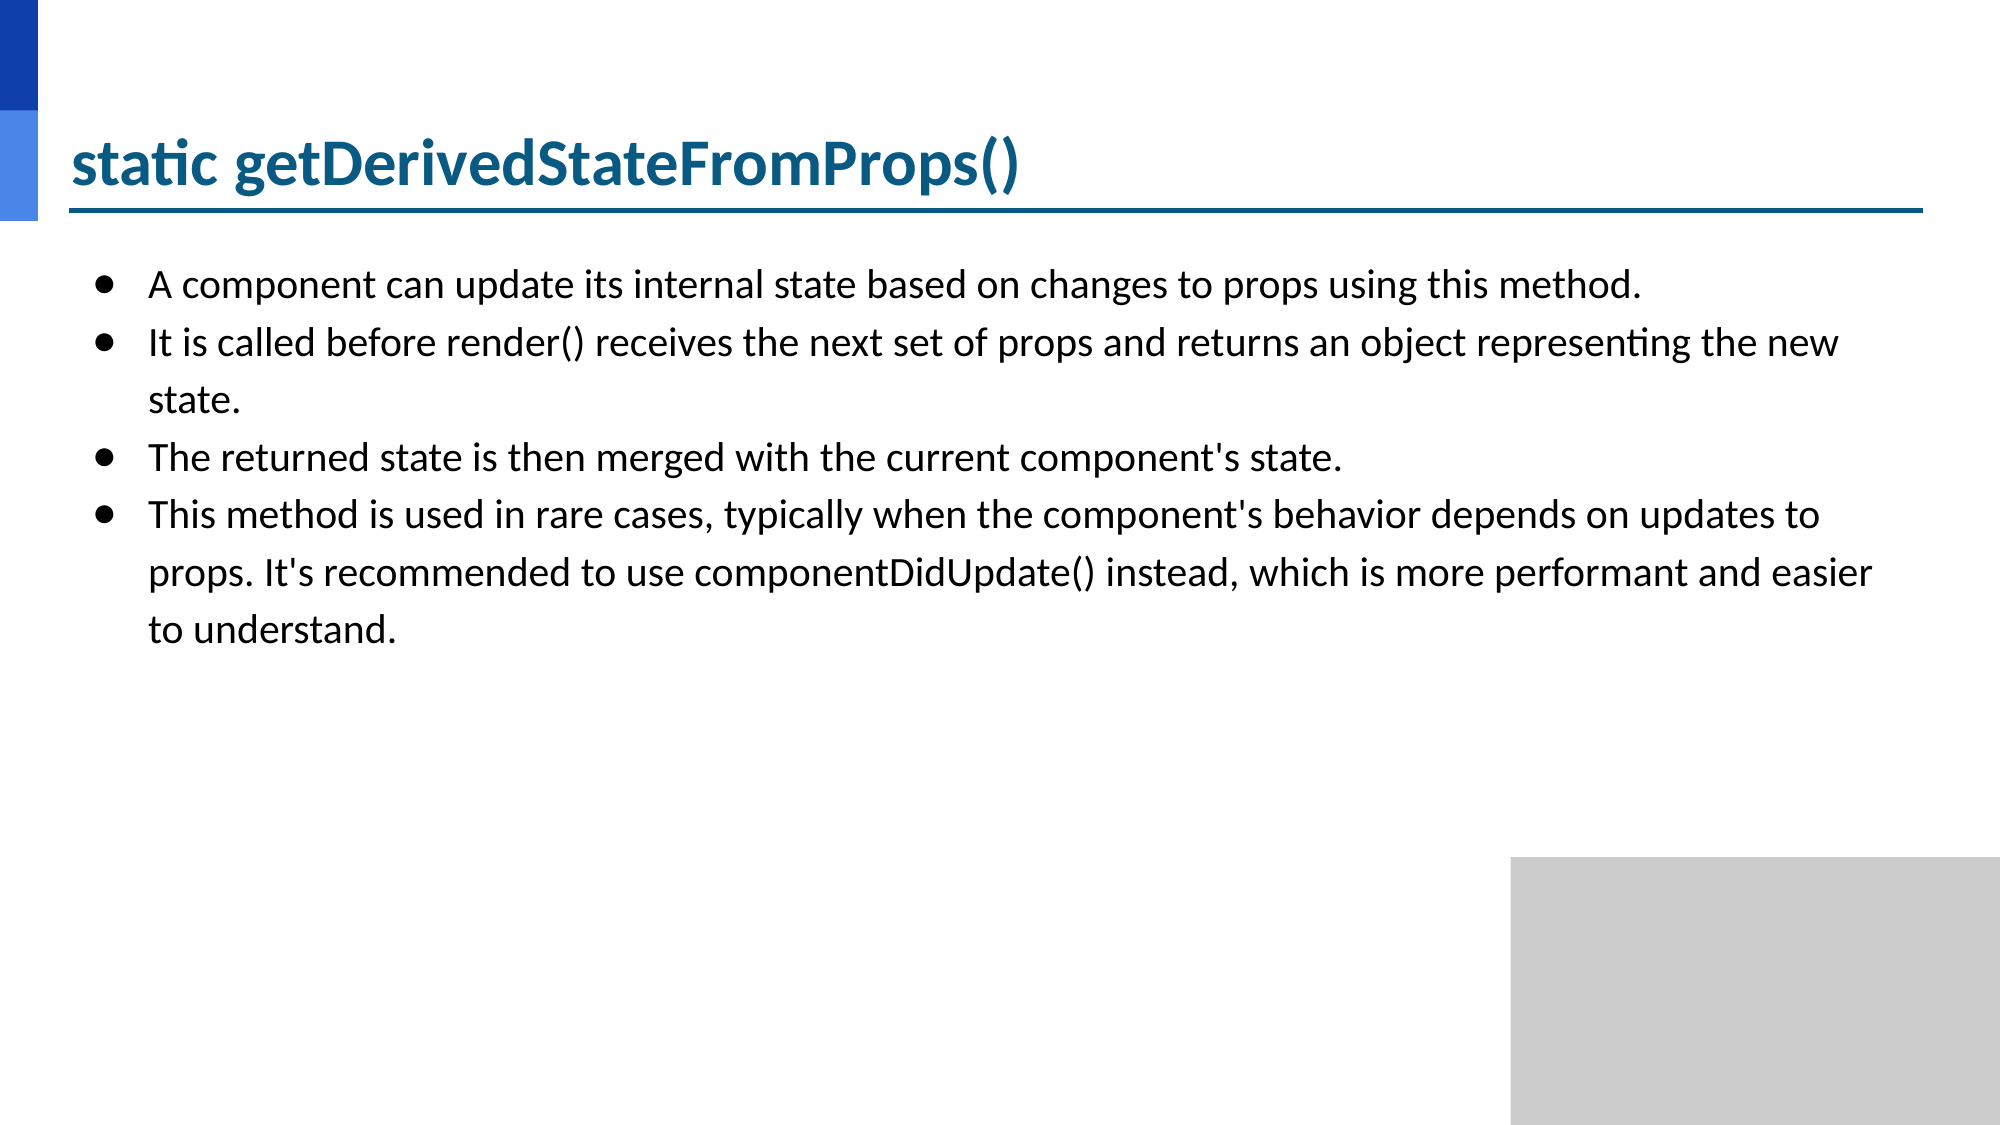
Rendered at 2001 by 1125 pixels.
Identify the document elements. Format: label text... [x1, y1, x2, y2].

list A component can update its internal state based on changes to props using this method. It is called before render() receives the next set of props and returns an object representing the new state. The returned state is then merged with the current component's state. This method is used in rare cases, typically when the component's behavior depends on updates to props. It's recommended to use componentDidUpdate() instead, which is more performant and easier to understand. [58, 234, 1923, 881]
picture [0, 2, 2000, 1125]
title static getDerivedStateFromProps() [68, 116, 1923, 198]
